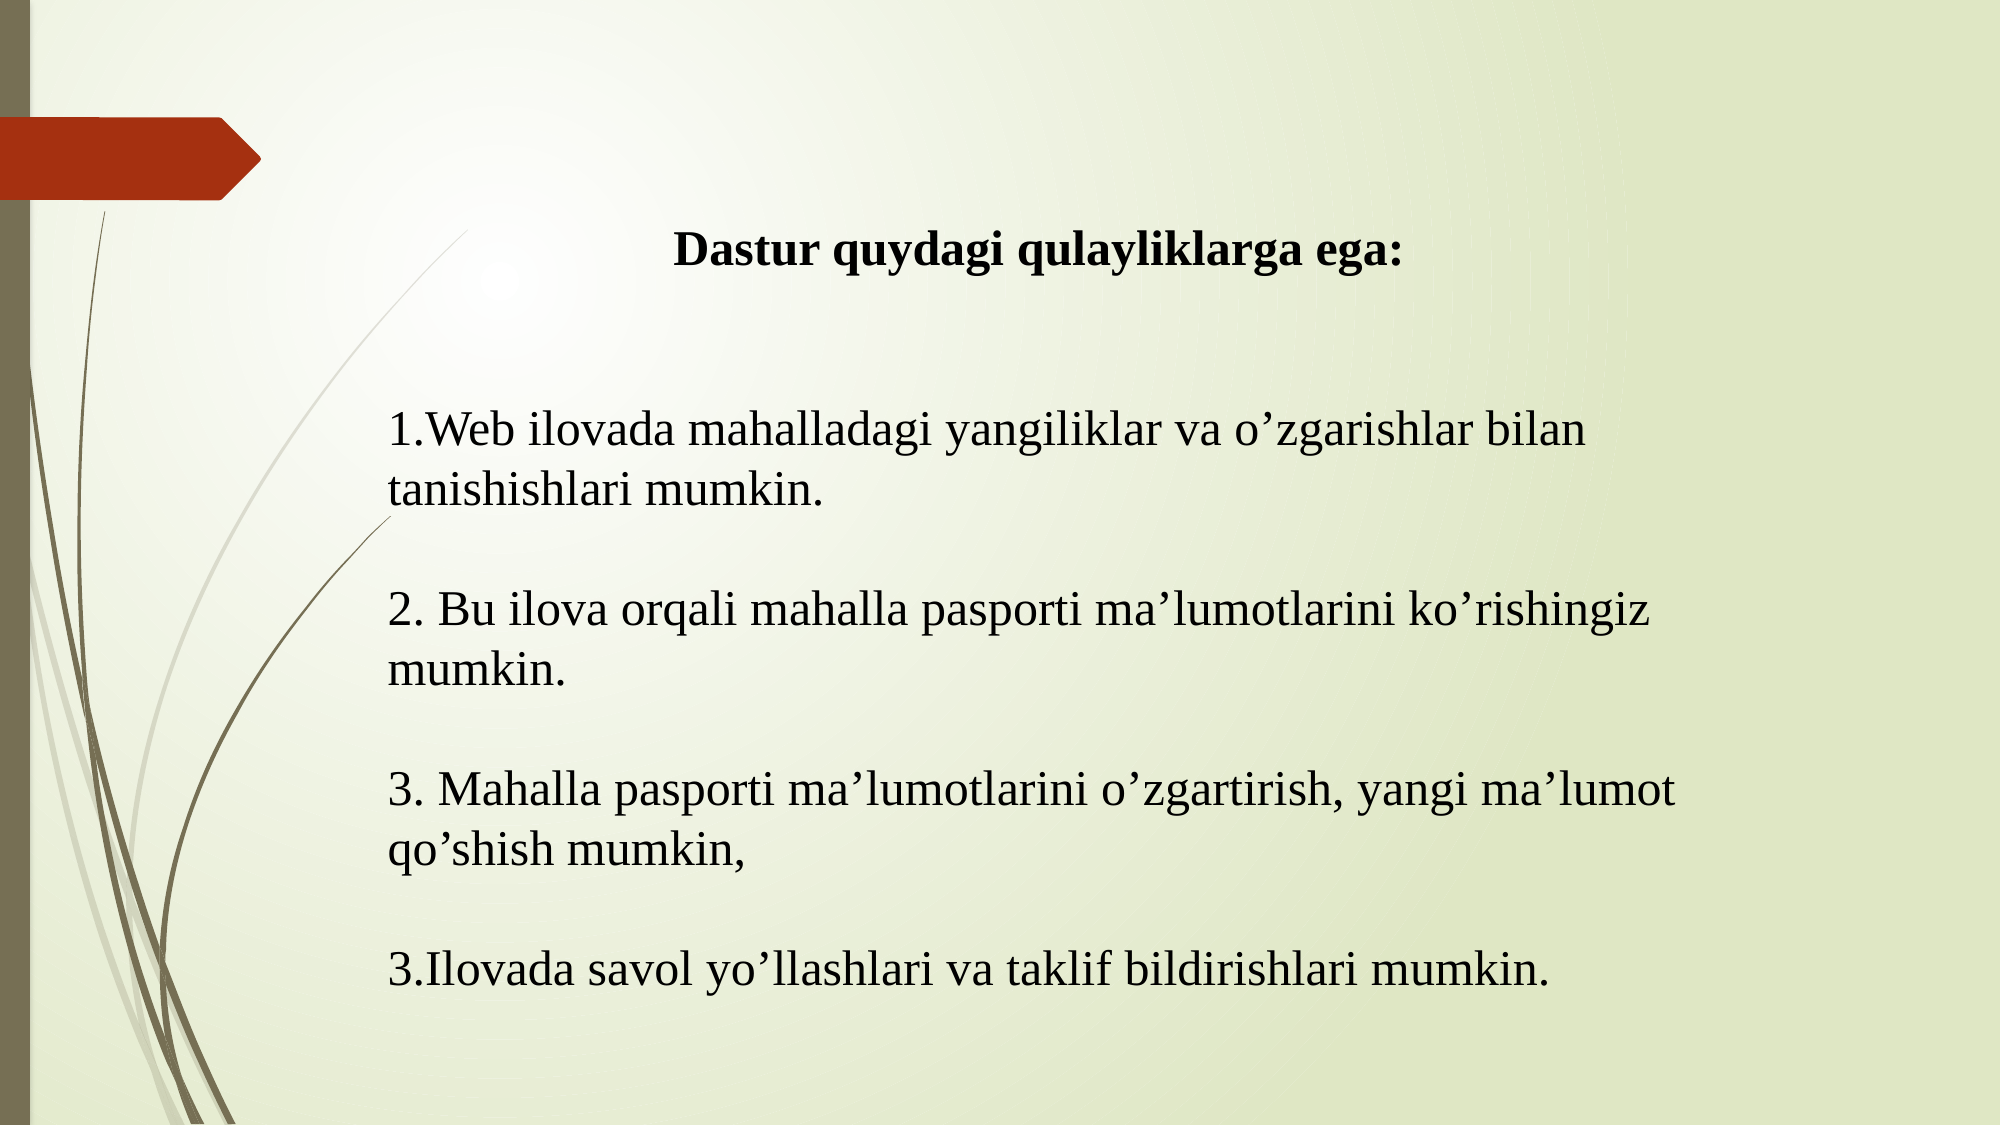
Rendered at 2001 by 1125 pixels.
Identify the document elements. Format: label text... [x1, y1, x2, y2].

text_box Dastur quydagi qulayliklarga ega: 1.Web ilovada mahalladagi yangiliklar va o’zgarishlar bilan tanishishlari mumkin. 2. Bu ilova orqali mahalla pasporti ma’lumotlarini ko’rishingiz mumkin. 3. Mahalla pasporti ma’lumotlarini o’zgartirish, yangi ma’lumot qo’shish mumkin, 3.Ilovada savol yo’llashlari va taklif bildirishlari mumkin. [372, 207, 1706, 1003]
